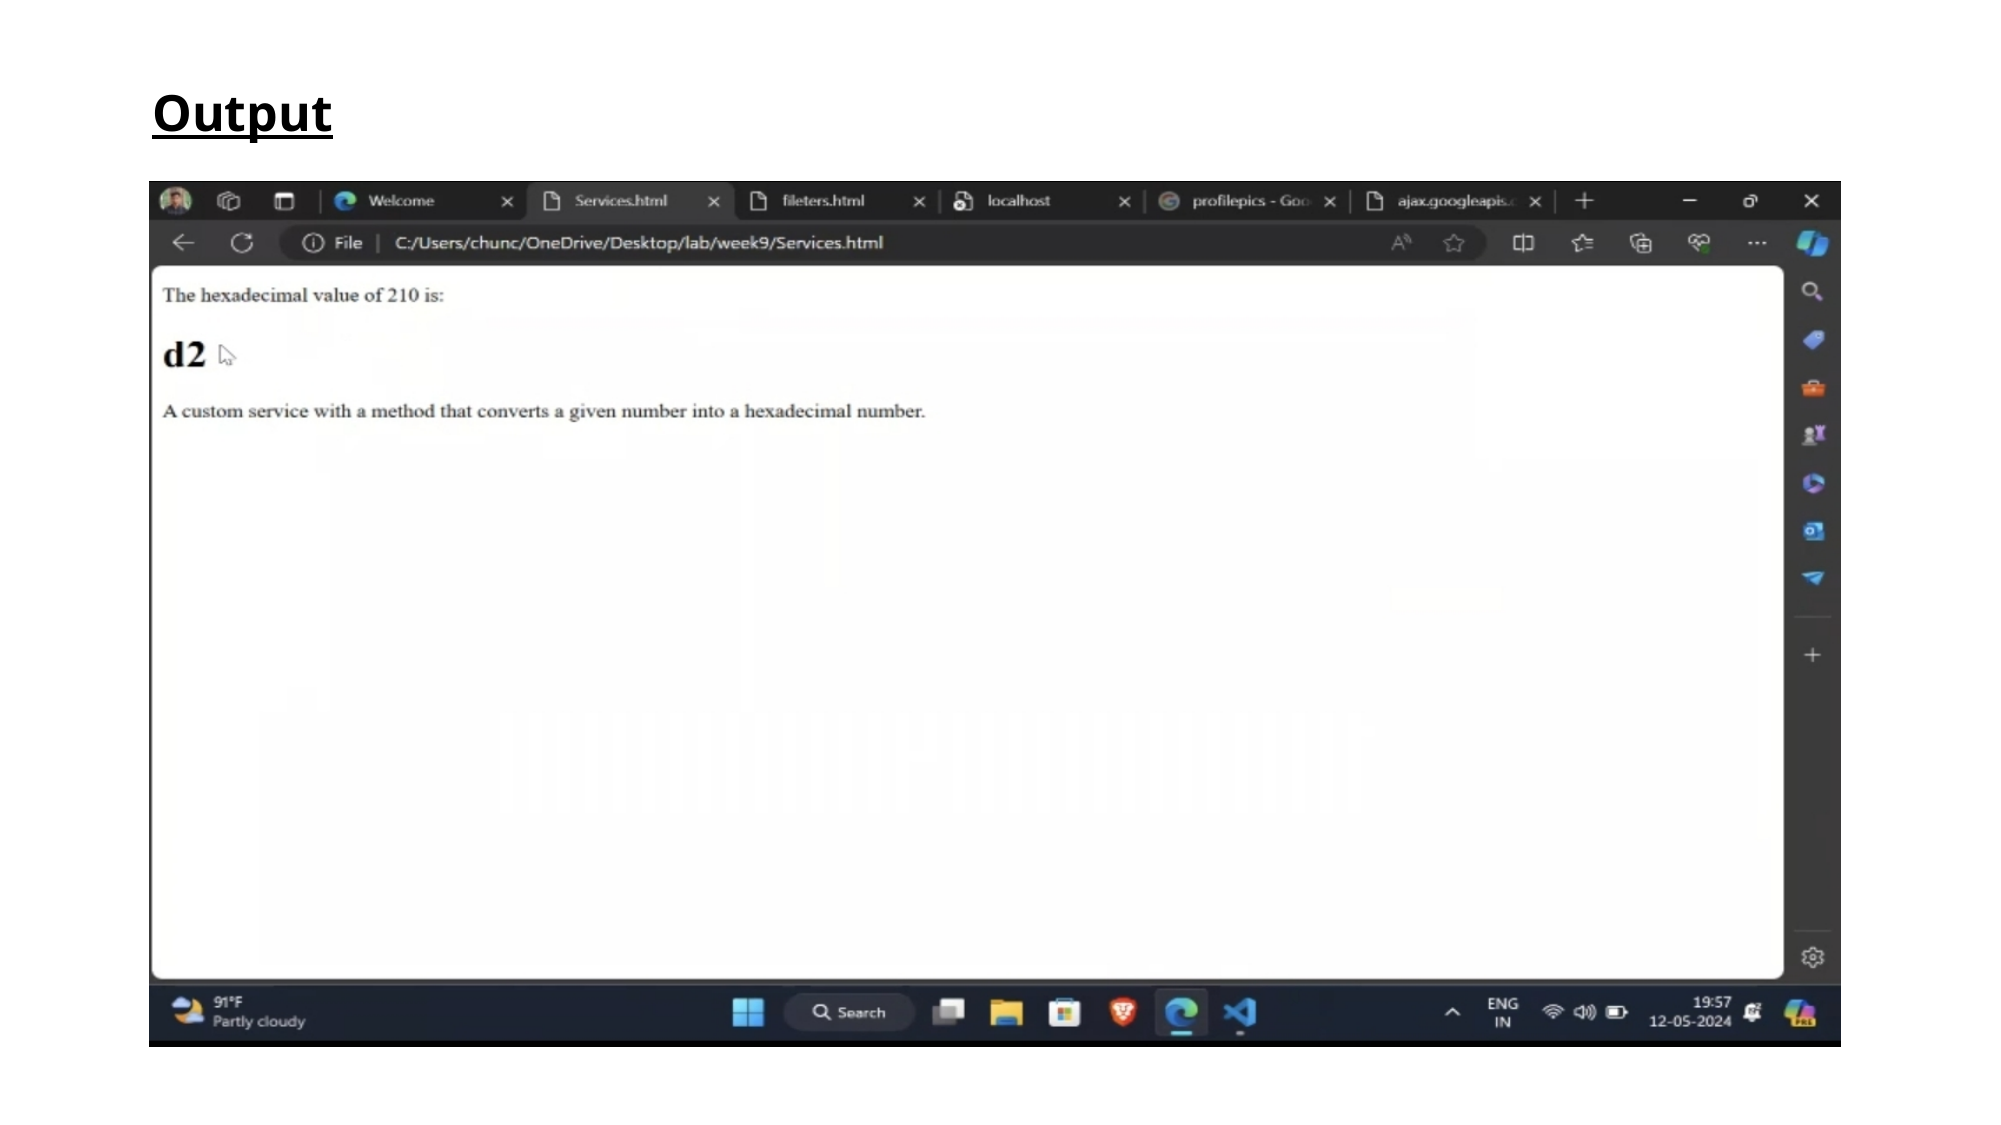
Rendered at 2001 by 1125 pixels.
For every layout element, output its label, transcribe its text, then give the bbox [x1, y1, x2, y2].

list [148, 180, 1841, 1048]
title Output [137, 59, 1863, 171]
